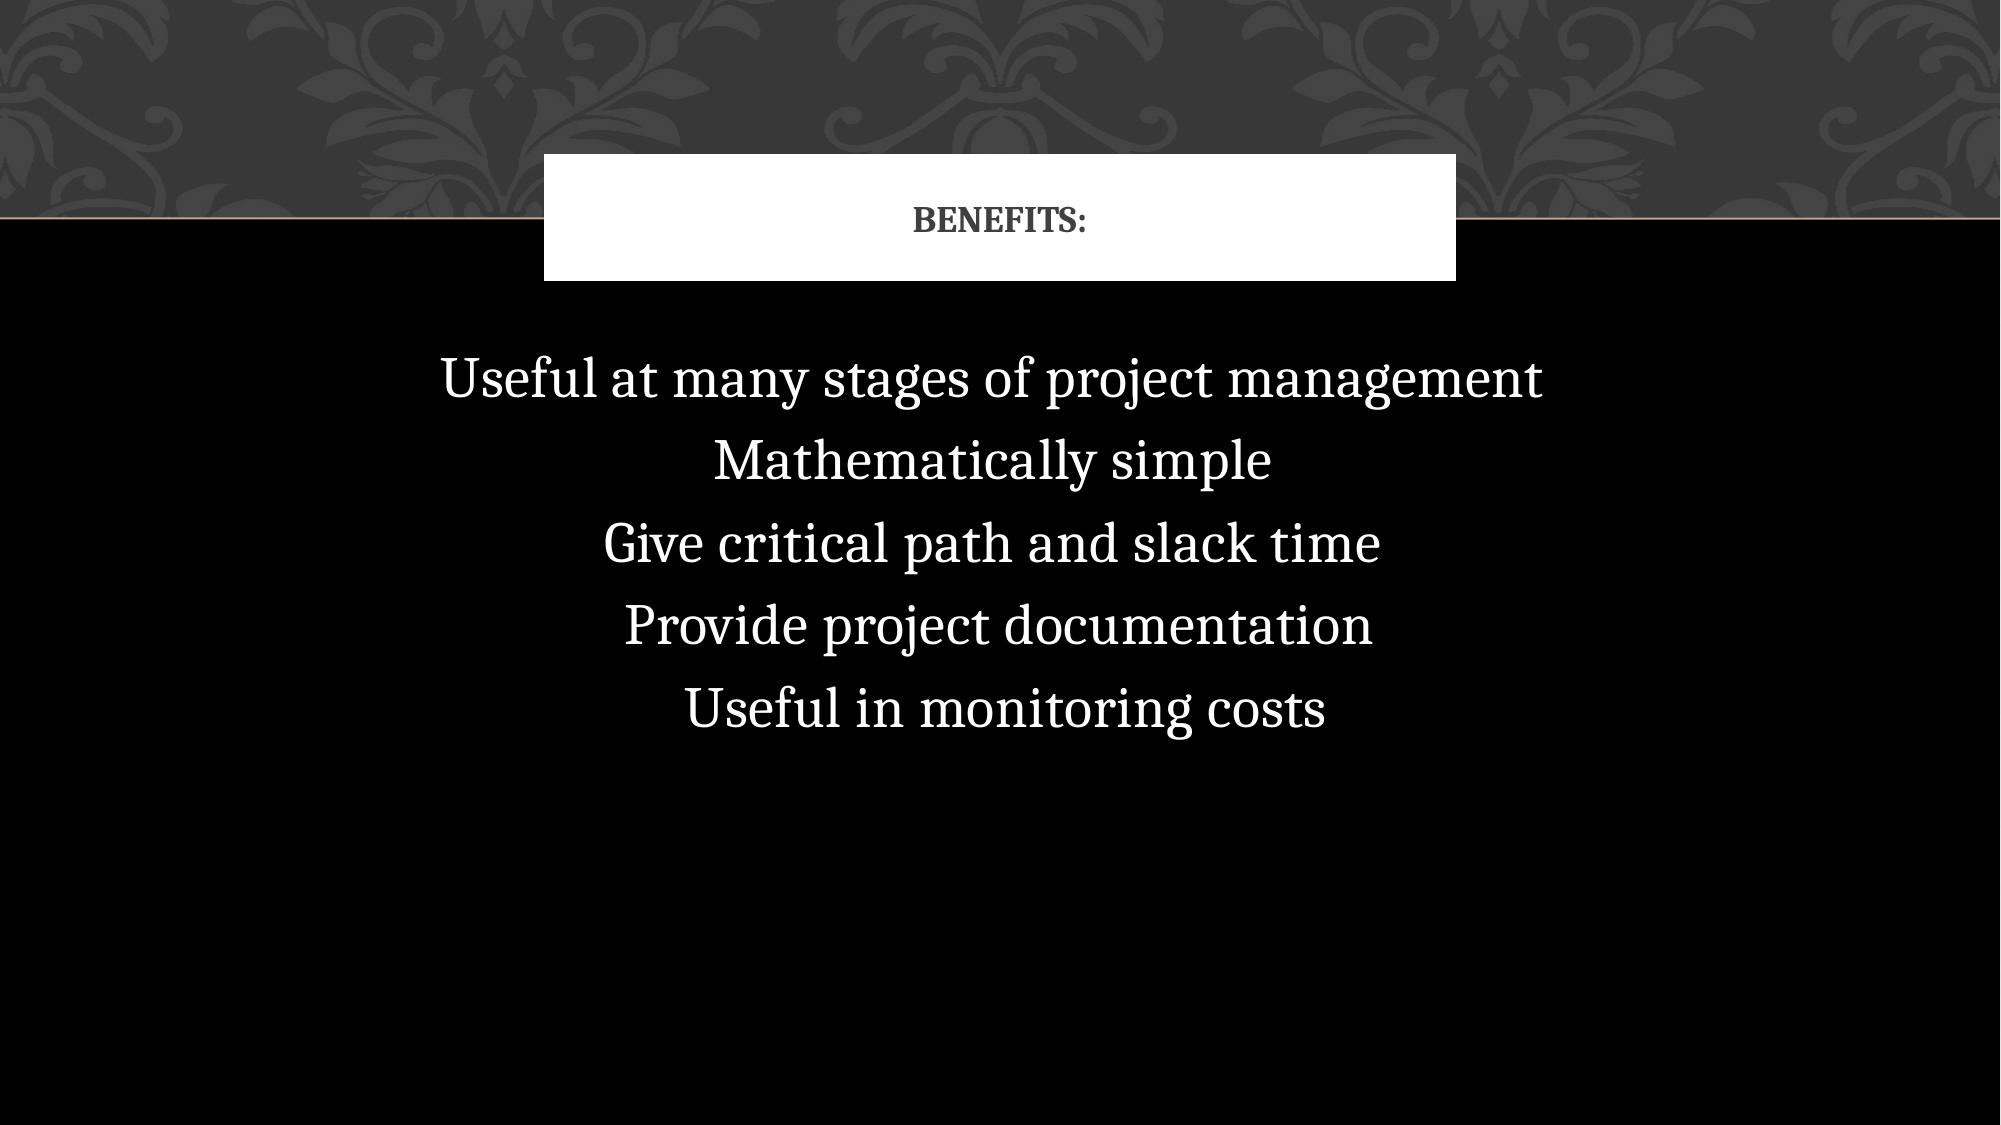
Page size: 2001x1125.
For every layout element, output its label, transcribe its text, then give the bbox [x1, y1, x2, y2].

list Useful at many stages of project management Mathematically simple Give critical path and slack time Provide project documentation Useful in monitoring costs [99, 331, 1900, 1000]
title Benefits: [544, 154, 1456, 281]
